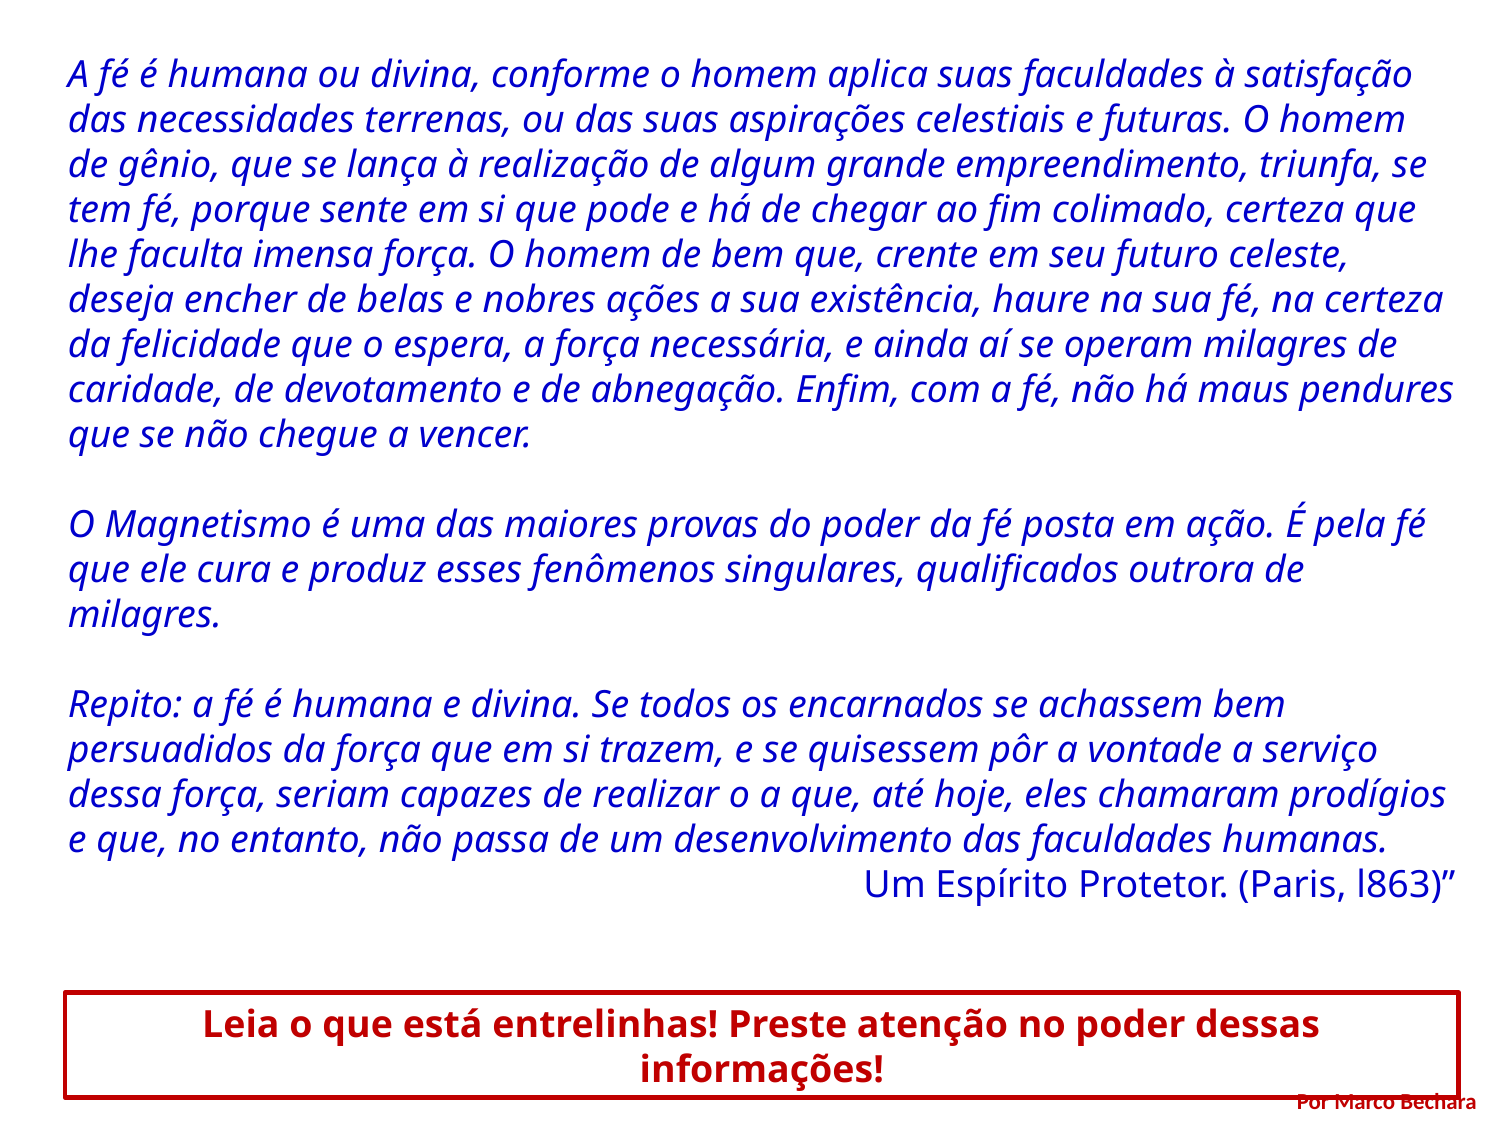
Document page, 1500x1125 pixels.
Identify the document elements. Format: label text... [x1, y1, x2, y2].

text_box Por Marco Bechara [1273, 1079, 1500, 1122]
text_box Leia o que está entrelinhas! Preste atenção no poder dessas informações! [64, 992, 1459, 1098]
text_box A fé é humana ou divina, conforme o homem aplica suas faculdades à satisfação das necessidades terrenas, ou das suas aspirações celestiais e futuras. O homem de gênio, que se lança à realização de algum grande empreendimento, triunfa, se tem fé, porque sente em si que pode e há de chegar ao fim colimado, certeza que lhe faculta imensa força. O homem de bem que, crente em seu futuro celeste, deseja encher de belas e nobres ações a sua existência, haure na sua fé, na certeza da felicidade que o espera, a força necessária, e ainda aí se operam milagres de caridade, de devotamento e de abnegação. Enfim, com a fé, não há maus pendures que se não chegue a vencer. O Magnetismo é uma das maiores provas do poder da fé posta em ação. É pela fé que ele cura e produz esses fenômenos singulares, qualificados outrora de milagres. Repito: a fé é humana e divina. Se todos os encarnados se achassem bem persuadidos da força que em si trazem, e se quisessem pôr a vontade a serviço dessa força, seriam capazes de realizar o a que, até hoje, eles chamaram prodígios e que, no entanto, não passa de um desenvolvimento das faculdades humanas. Um Espírito Protetor. (Paris, l863)” [53, 42, 1471, 913]
